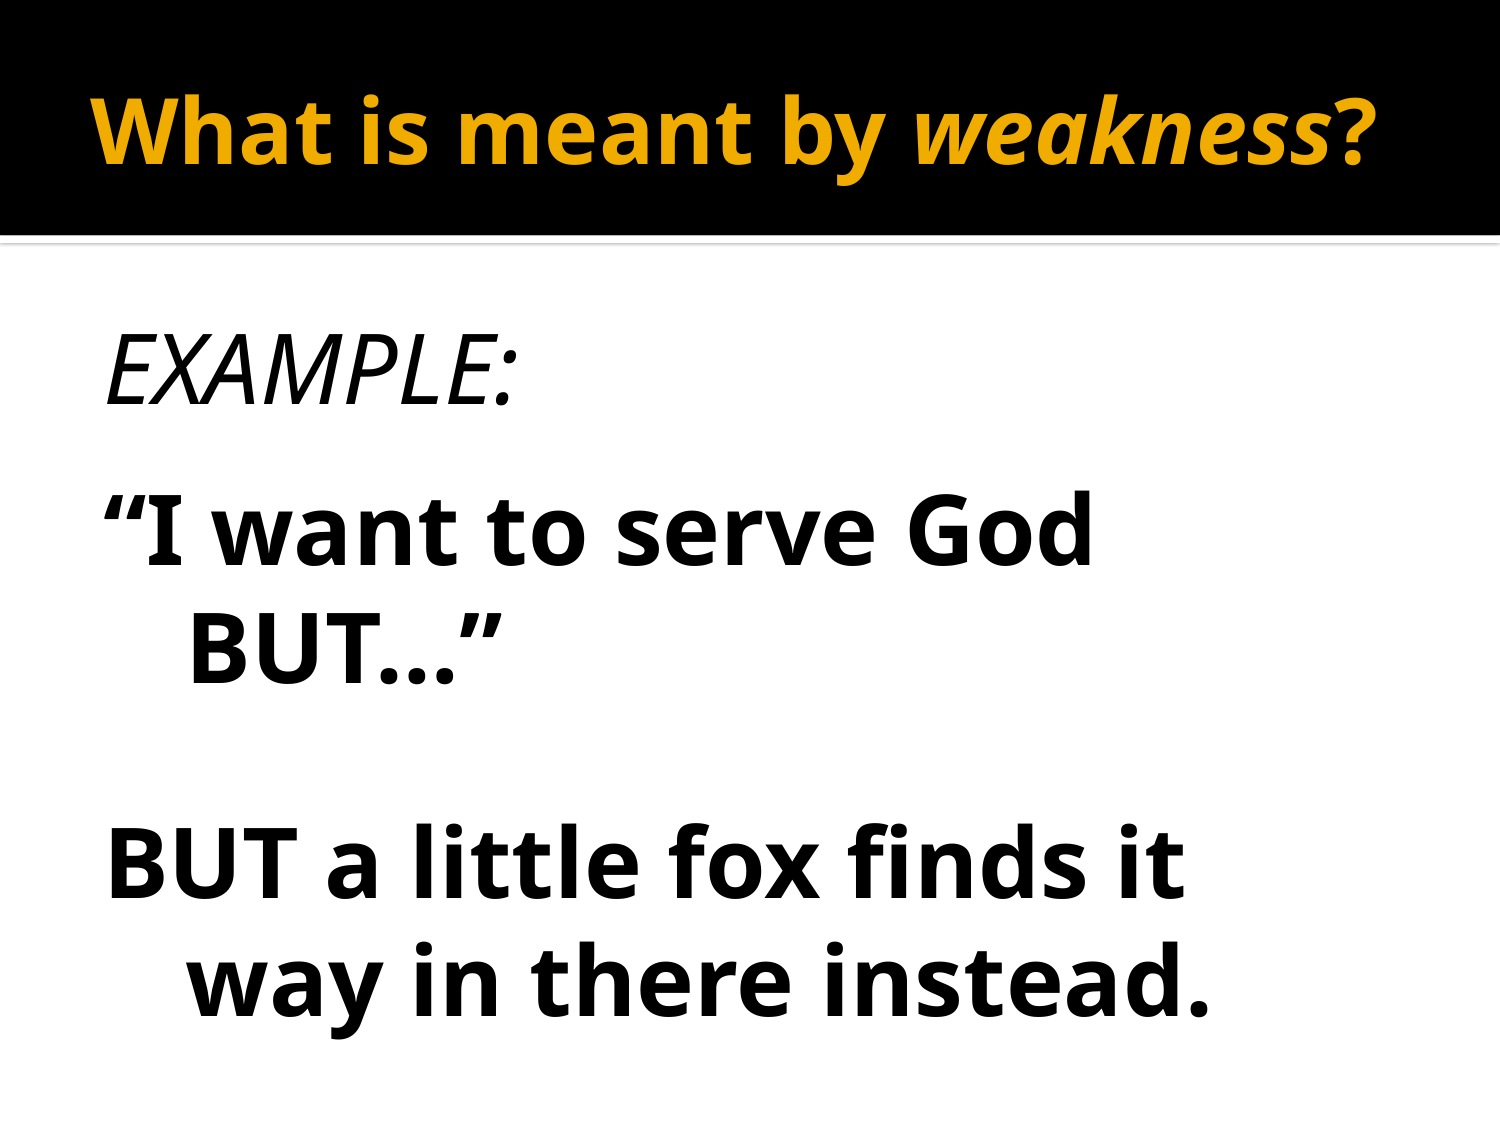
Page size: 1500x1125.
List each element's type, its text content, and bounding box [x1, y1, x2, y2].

title What is meant by weakness? [75, 25, 1425, 231]
list EXAMPLE: “I want to serve God BUT…” BUT a little fox finds it way in there instead. [75, 291, 1425, 1050]
